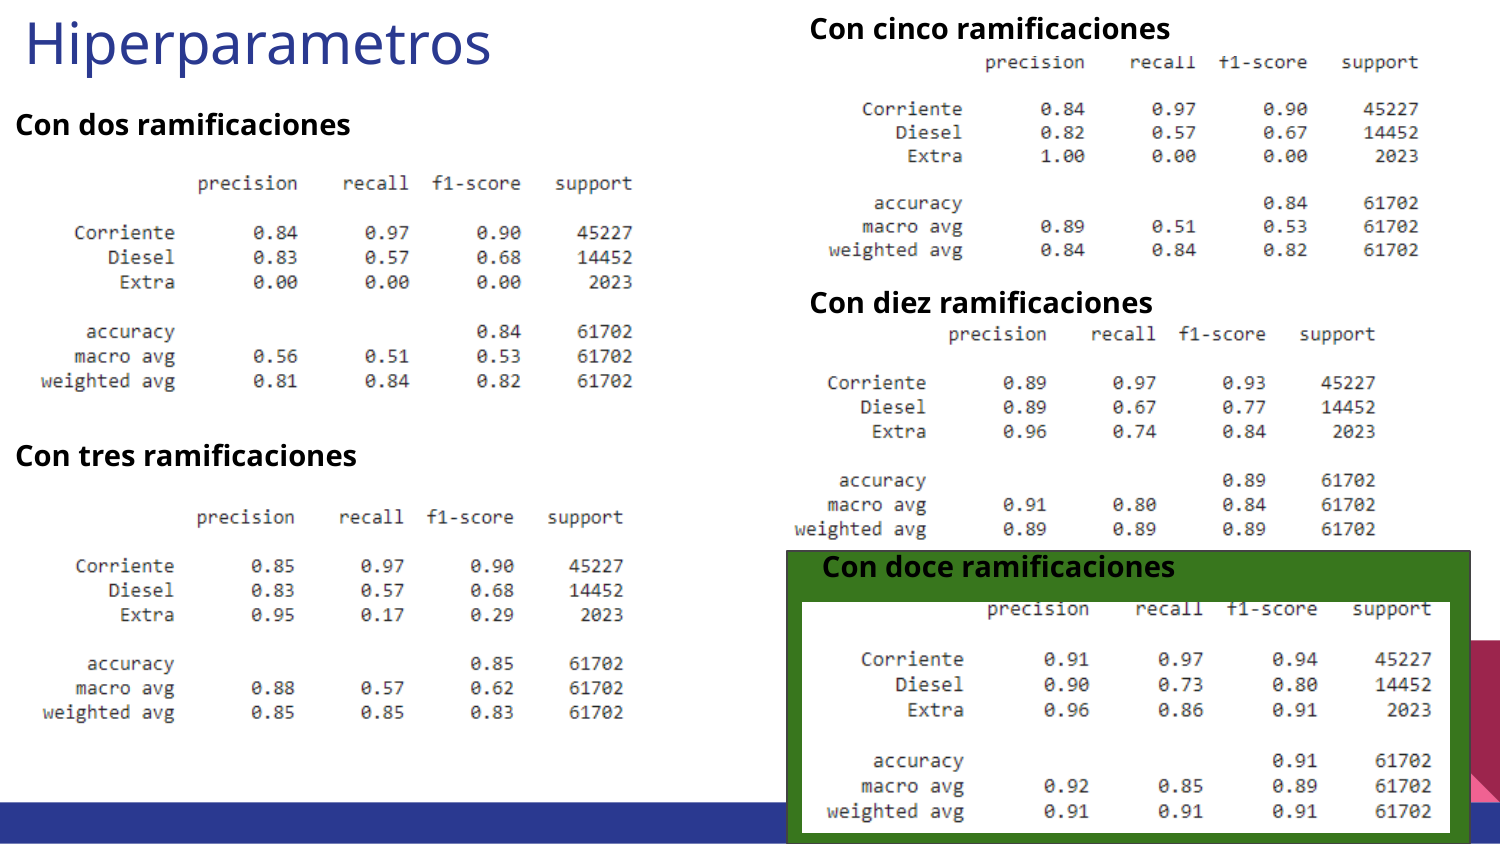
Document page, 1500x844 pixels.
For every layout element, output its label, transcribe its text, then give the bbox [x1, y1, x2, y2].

text_box Con dos ramificaciones [0, 91, 801, 156]
text_box Con cinco ramificaciones [794, 0, 1500, 61]
text_box Con tres ramificaciones [0, 422, 760, 488]
title Hiperparametros [9, 0, 801, 91]
picture [765, 322, 1397, 547]
text_box [786, 555, 1470, 844]
picture [806, 55, 1438, 271]
text_box Con diez ramificaciones [794, 269, 1500, 335]
picture [18, 174, 650, 405]
picture [26, 508, 642, 740]
text_box Con doce ramificaciones [806, 533, 1500, 599]
picture [802, 601, 1450, 833]
